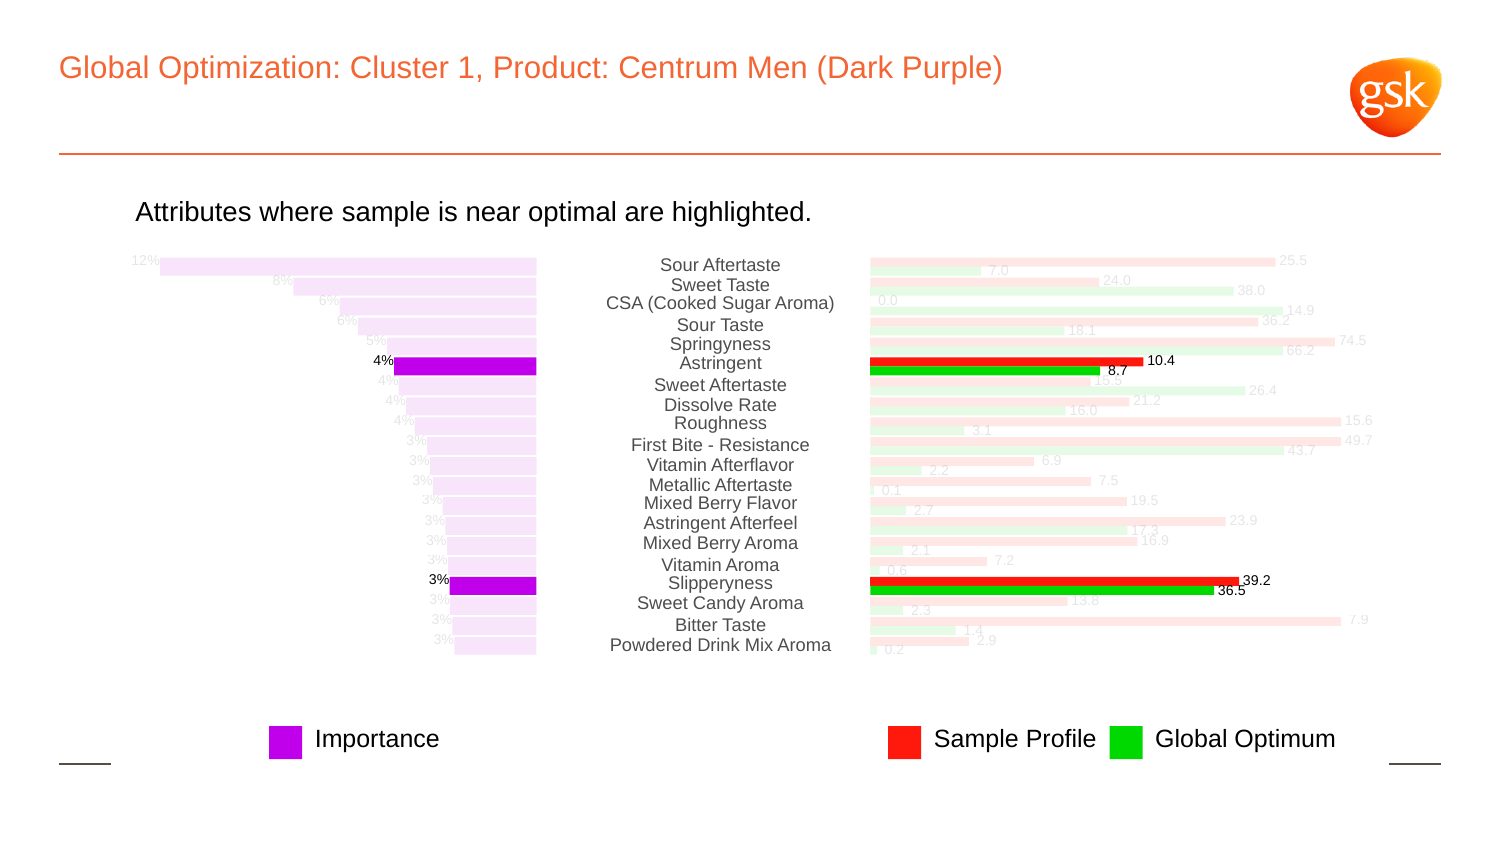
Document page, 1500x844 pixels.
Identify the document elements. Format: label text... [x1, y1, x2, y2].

picture [1333, 38, 1457, 157]
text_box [112, 194, 1388, 796]
title Global Optimization: Cluster 1, Product: Centrum Men (Dark Purple) [58, 47, 1302, 86]
